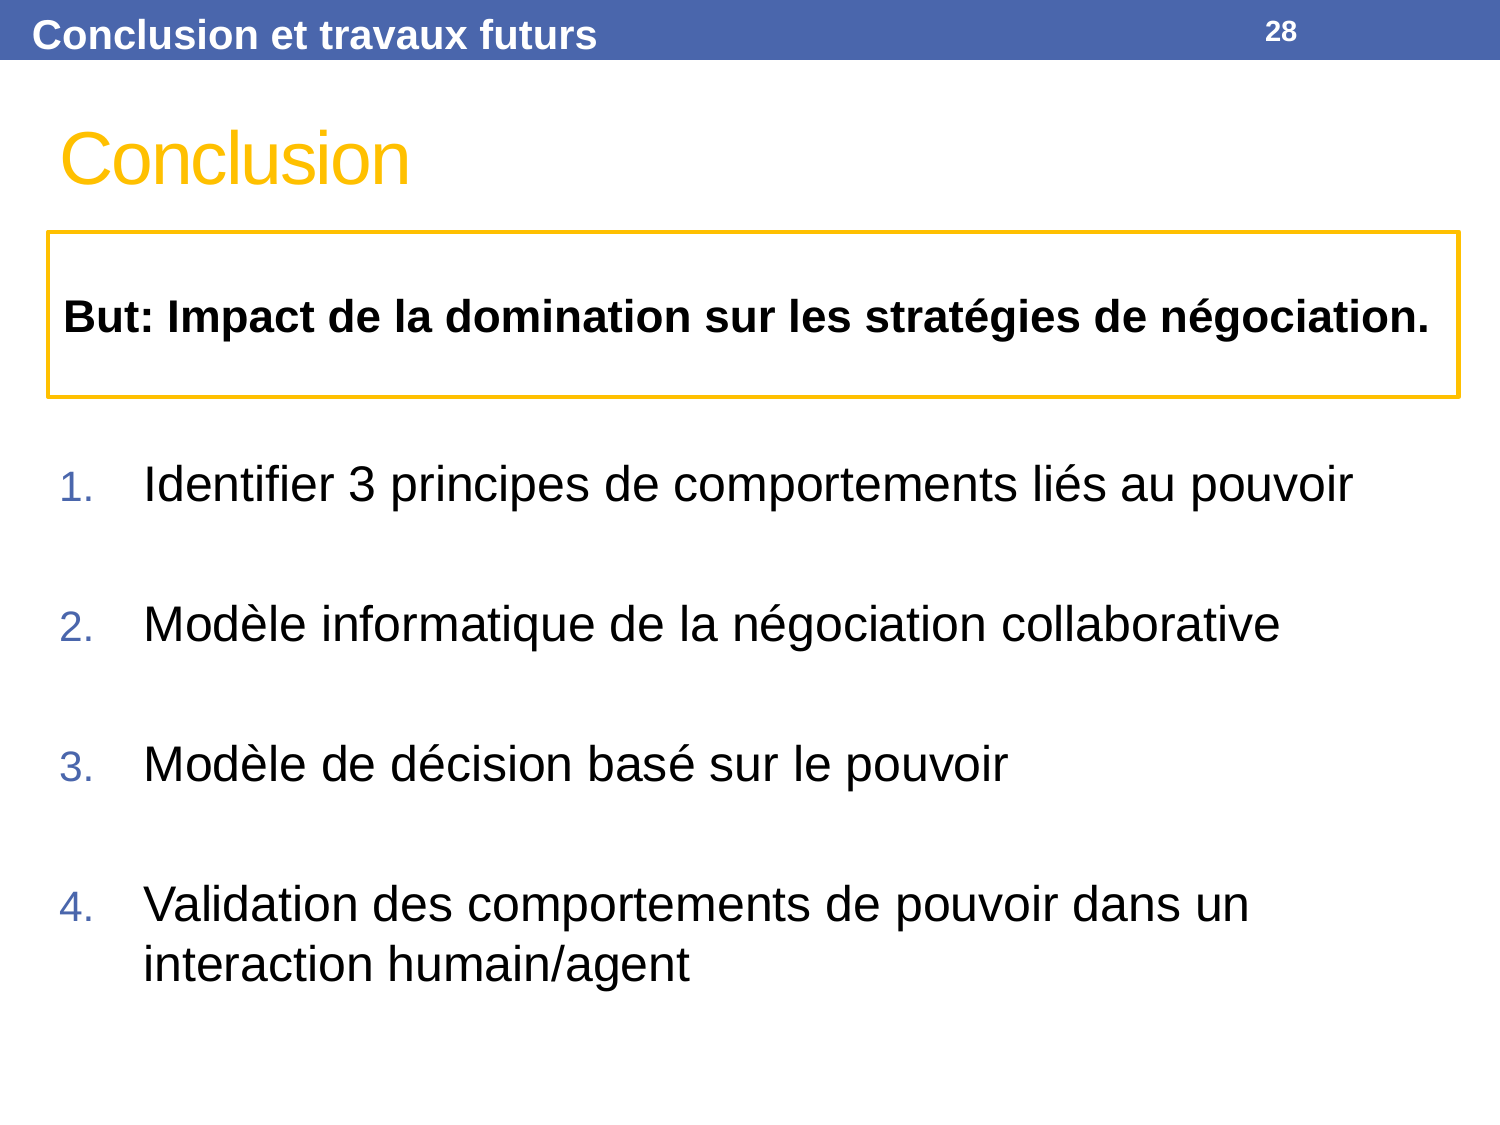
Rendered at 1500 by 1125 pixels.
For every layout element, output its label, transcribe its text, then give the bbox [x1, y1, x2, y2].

title Conclusion [44, 60, 1471, 249]
list Identifier 3 principes de comportements liés au pouvoir Modèle informatique de la négociation collaborative Modèle de décision basé sur le pouvoir Validation des comportements de pouvoir dans un interaction humain/agent [44, 444, 1440, 1076]
text_box But: Impact de la domination sur les stratégies de négociation. [46, 230, 1461, 399]
slide_number 28 [1250, 3, 1425, 57]
text_box Conclusion et travaux futurs [17, 0, 614, 65]
